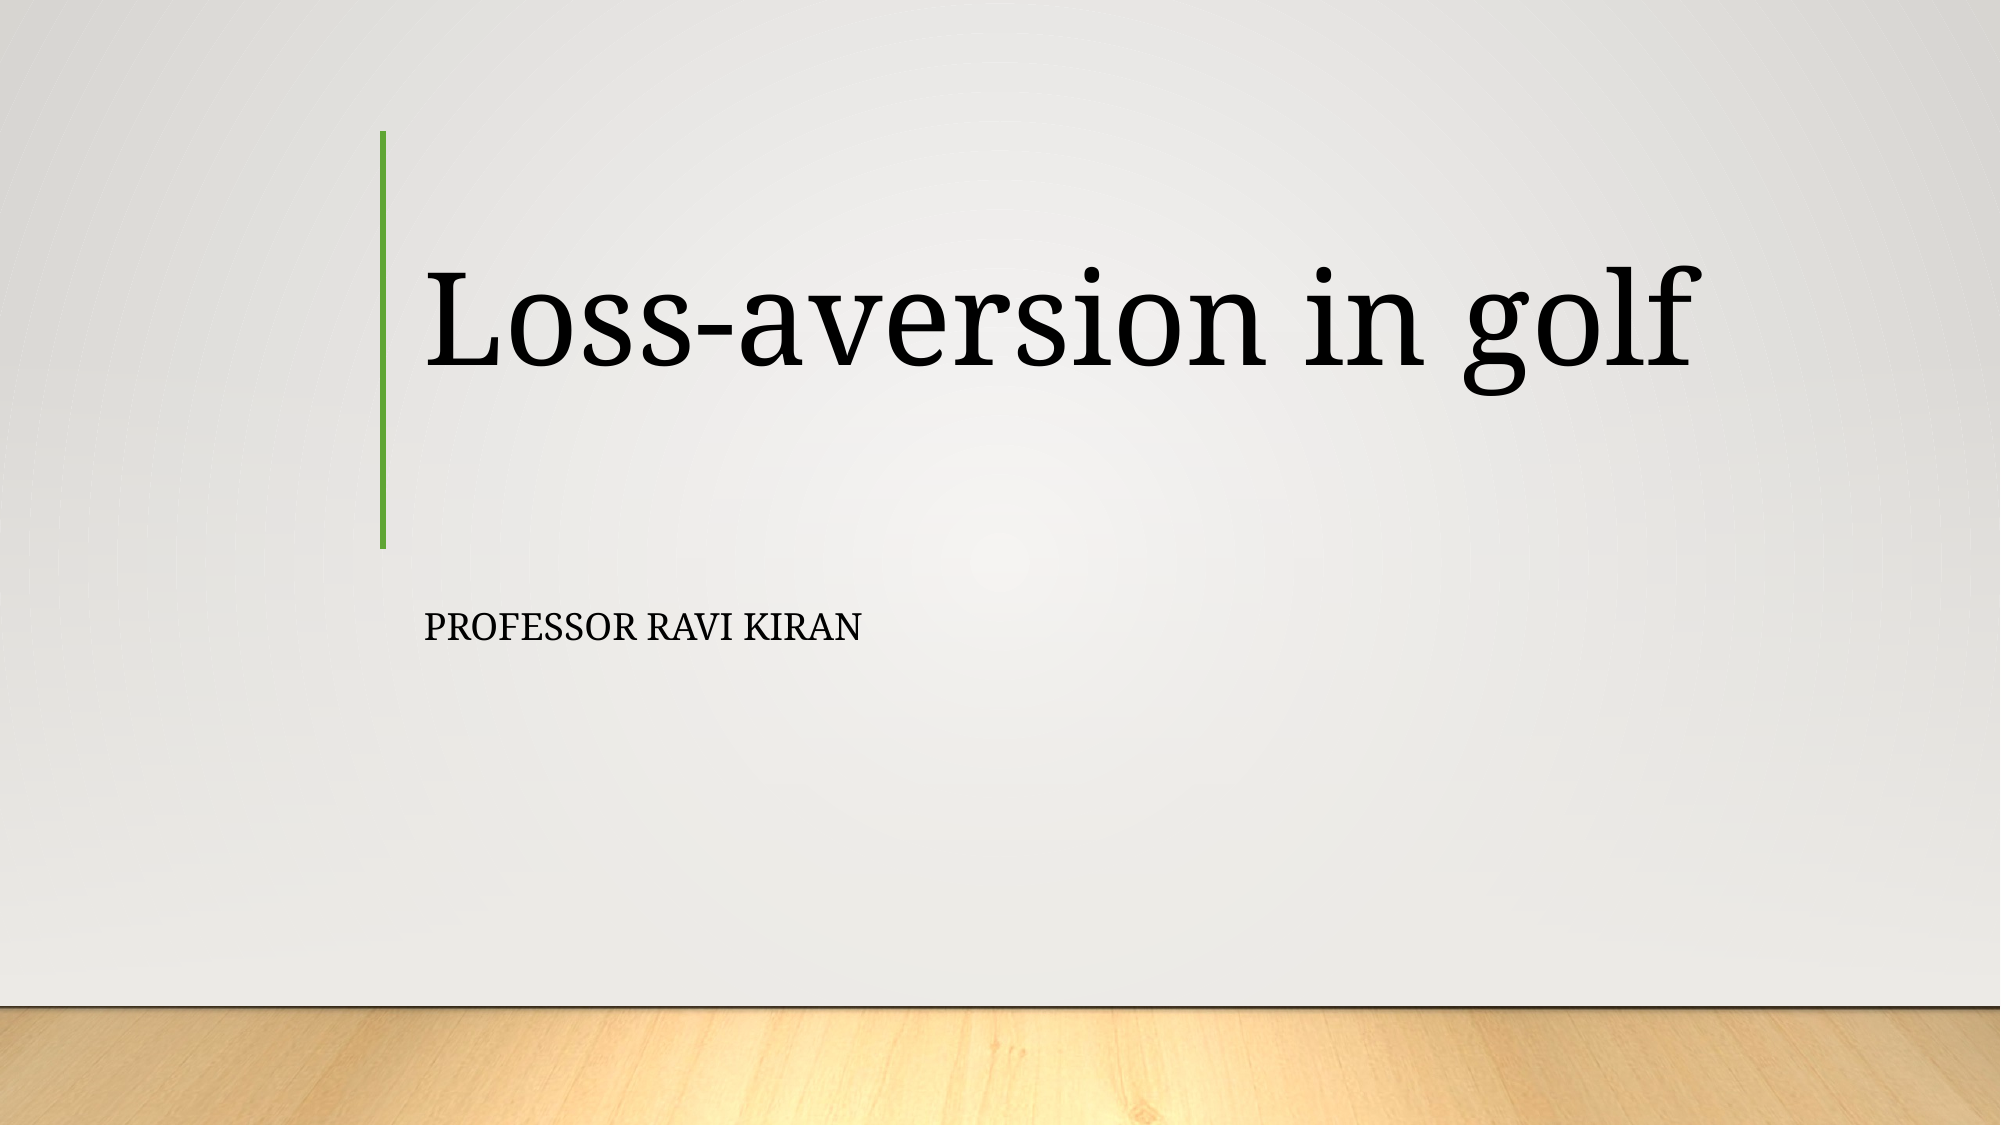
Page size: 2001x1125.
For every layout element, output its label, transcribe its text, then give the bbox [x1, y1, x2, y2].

title Loss-aversion in golf [408, 131, 1814, 549]
picture [0, 1006, 2000, 1125]
subtitle Professor Ravi Kiran [408, 579, 1814, 740]
